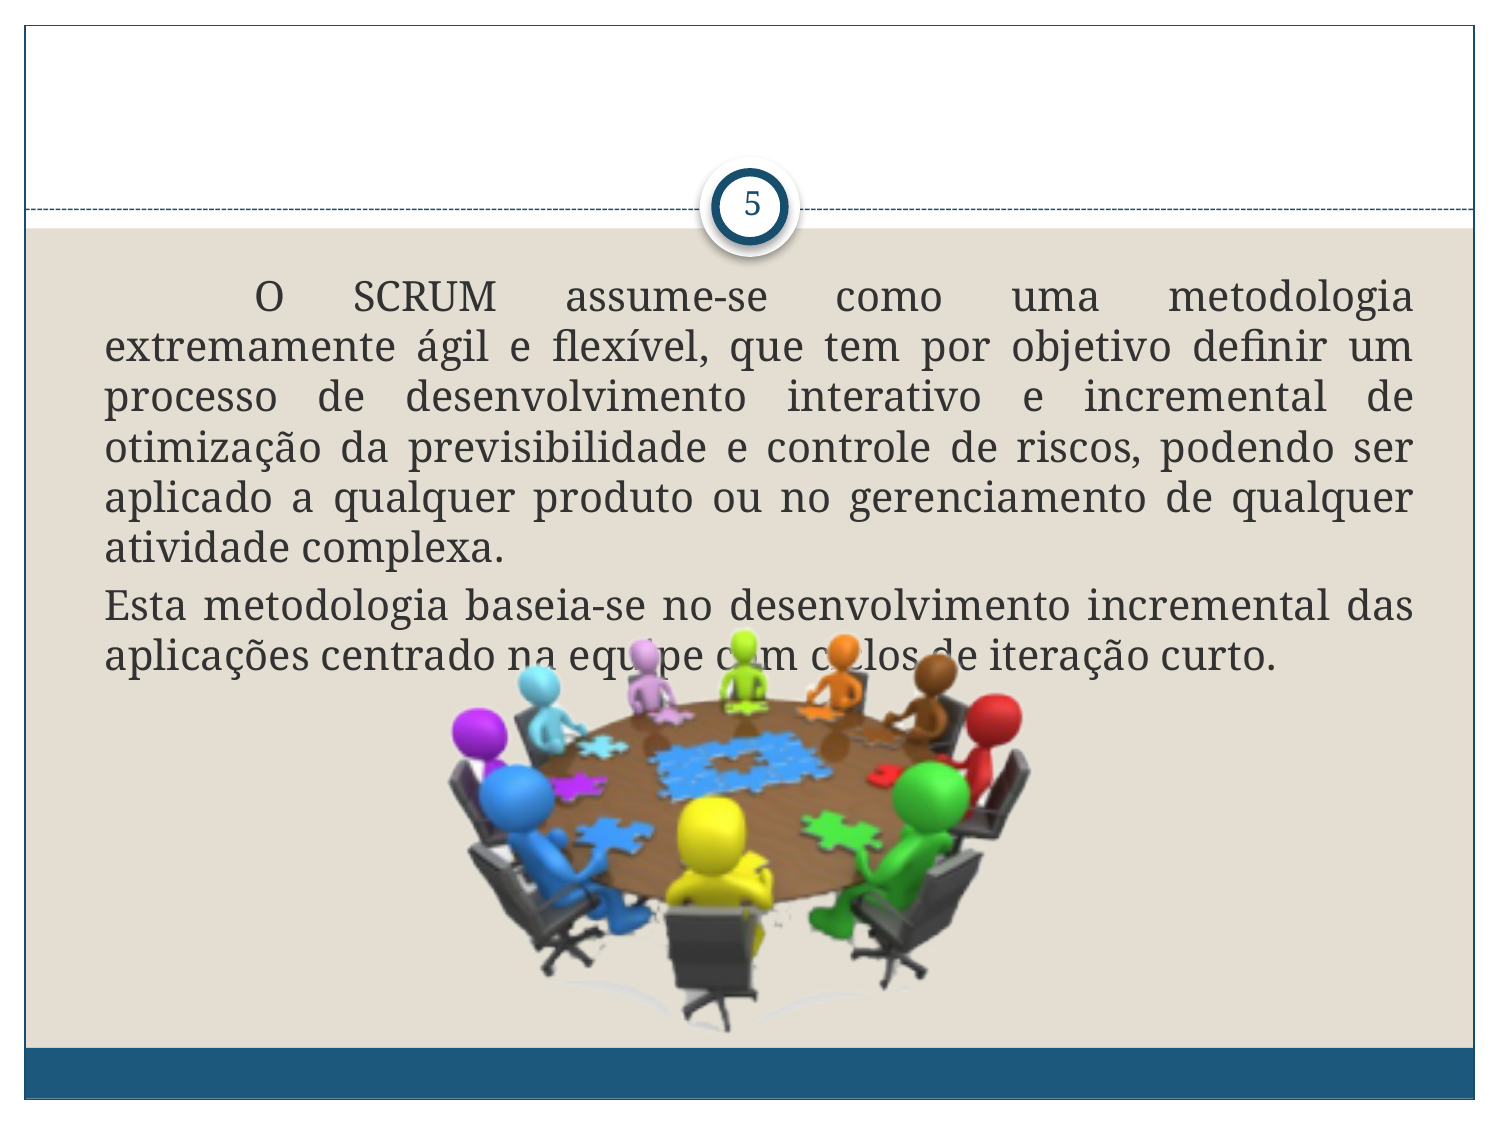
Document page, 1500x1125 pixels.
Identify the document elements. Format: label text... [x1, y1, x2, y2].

list O SCRUM assume-se como uma metodologia extremamente ágil e flexível, que tem por objetivo definir um processo de desenvolvimento interativo e incremental de otimização da previsibilidade e controle de riscos, podendo ser aplicado a qualquer produto ou no gerenciamento de qualquer atividade complexa. Esta metodologia baseia-se no desenvolvimento incremental das aplicações centrado na equipe com ciclos de iteração curto. [0, 257, 1430, 1088]
picture [433, 585, 1048, 1048]
slide_number 5 [715, 168, 791, 241]
